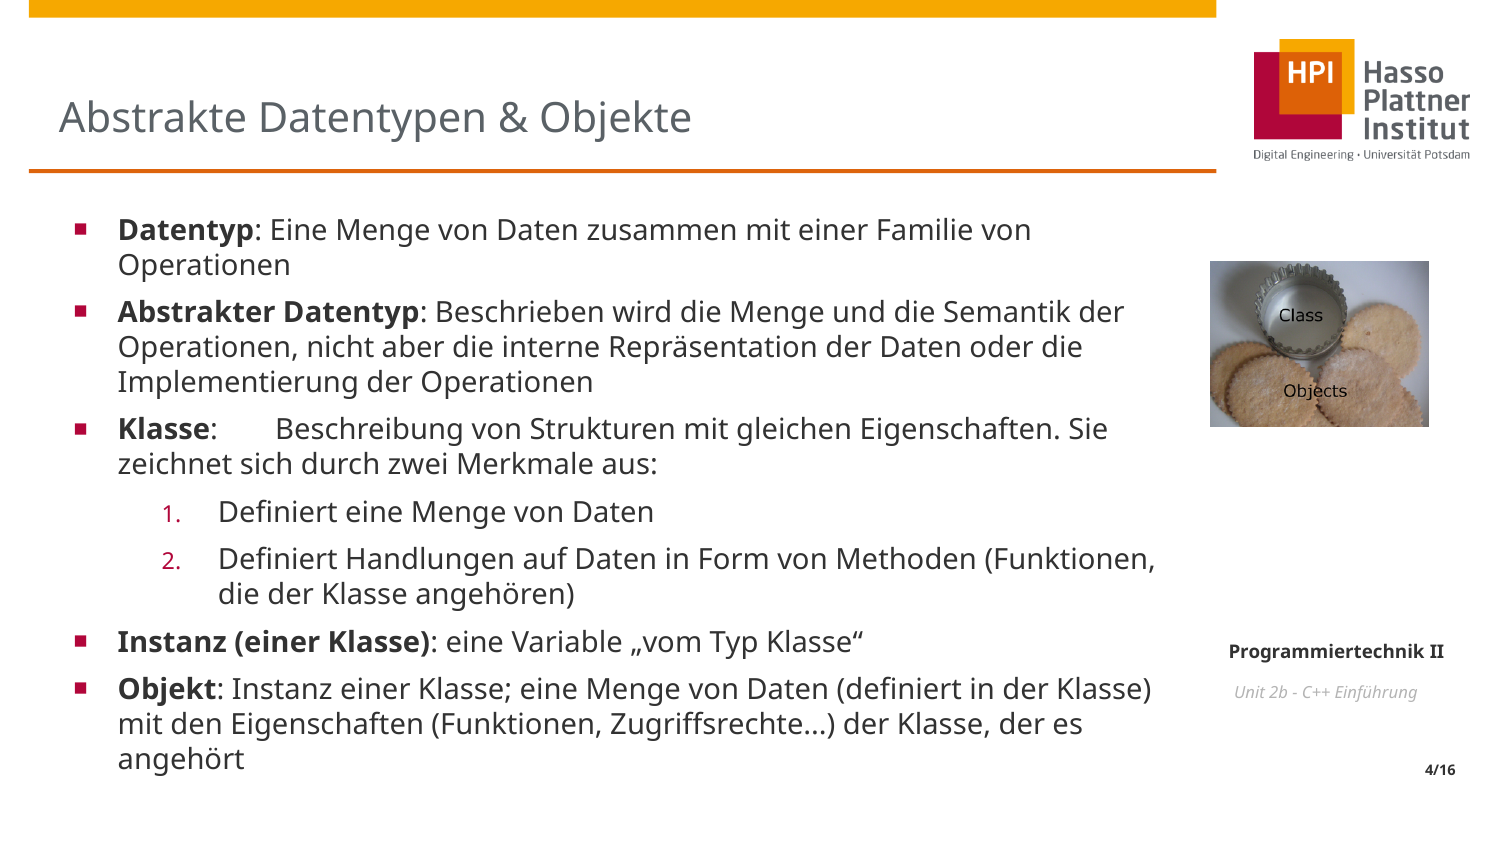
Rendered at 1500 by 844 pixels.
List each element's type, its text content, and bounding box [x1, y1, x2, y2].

title Abstrakte Datentypen & Objekte [58, 17, 1187, 170]
list Datentyp: Eine Menge von Daten zusammen mit einer Familie von Operationen Abstrakter Datentyp: Beschrieben wird die Menge und die Semantik der Operationen, nicht aber die interne Repräsentation der Daten oder die Implementierung der Operationen Klasse: Beschreibung von Strukturen mit gleichen Eigenschaften. Sie zeichnet sich durch zwei Merkmale aus: Definiert eine Menge von Daten Definiert Handlungen auf Daten in Form von Methoden (Funktionen, die der Klasse angehören) Instanz (einer Klasse): eine Variable „vom Typ Klasse“ Objekt: Instanz einer Klasse; eine Menge von Daten (definiert in der Klasse) mit den Eigenschaften (Funktionen, Zugriffsrechte...) der Klasse, der es angehört [58, 203, 1187, 788]
picture [1210, 261, 1429, 428]
picture [1254, 39, 1470, 161]
